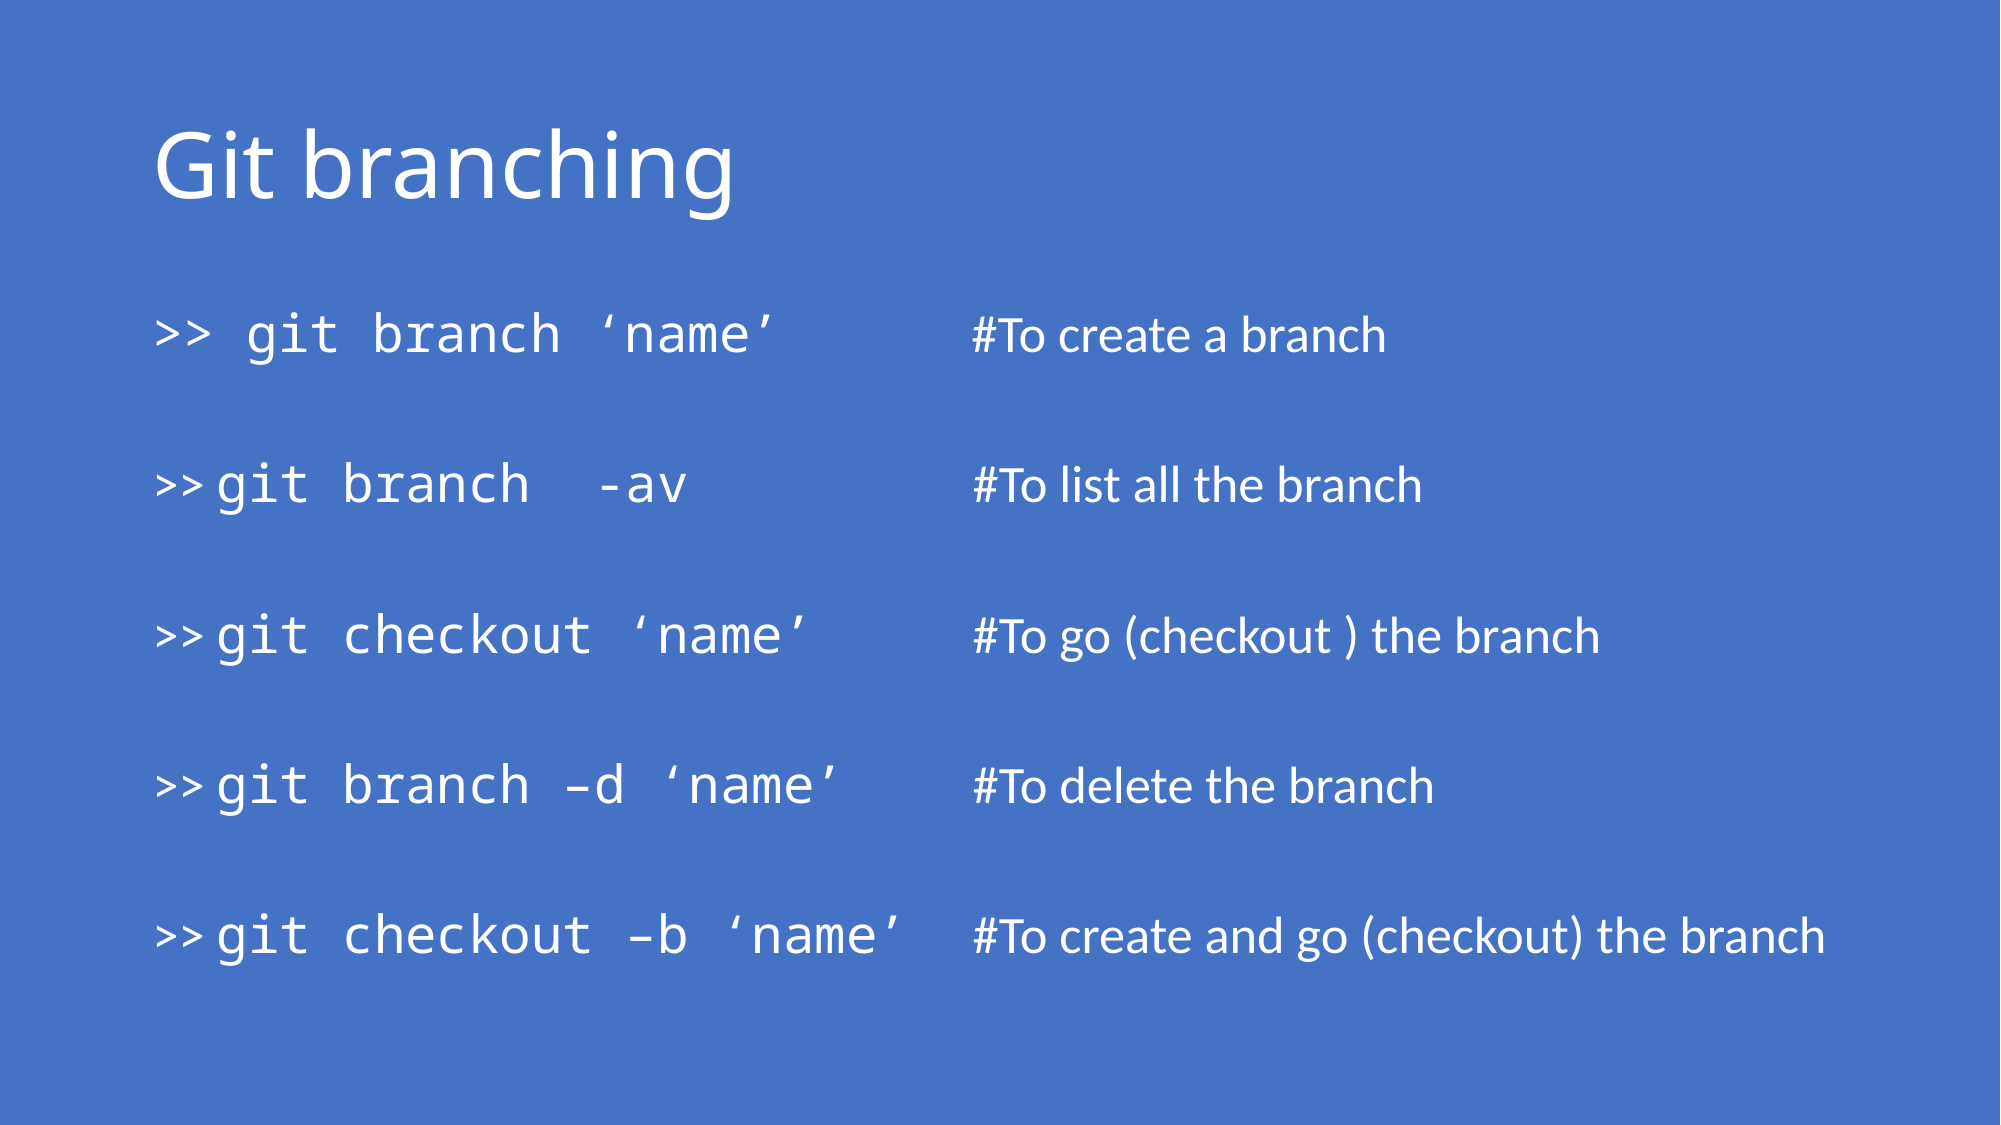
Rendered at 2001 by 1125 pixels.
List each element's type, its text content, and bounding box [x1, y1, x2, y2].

title Git branching [137, 59, 1863, 278]
list >> git branch ‘name’ #To create a branch >> git branch -av #To list all the branch >> git checkout ‘name’ #To go (checkout ) the branch >> git branch –d ‘name’ #To delete the branch >> git checkout –b ‘name’ #To create and go (checkout) the branch [137, 299, 1863, 1014]
